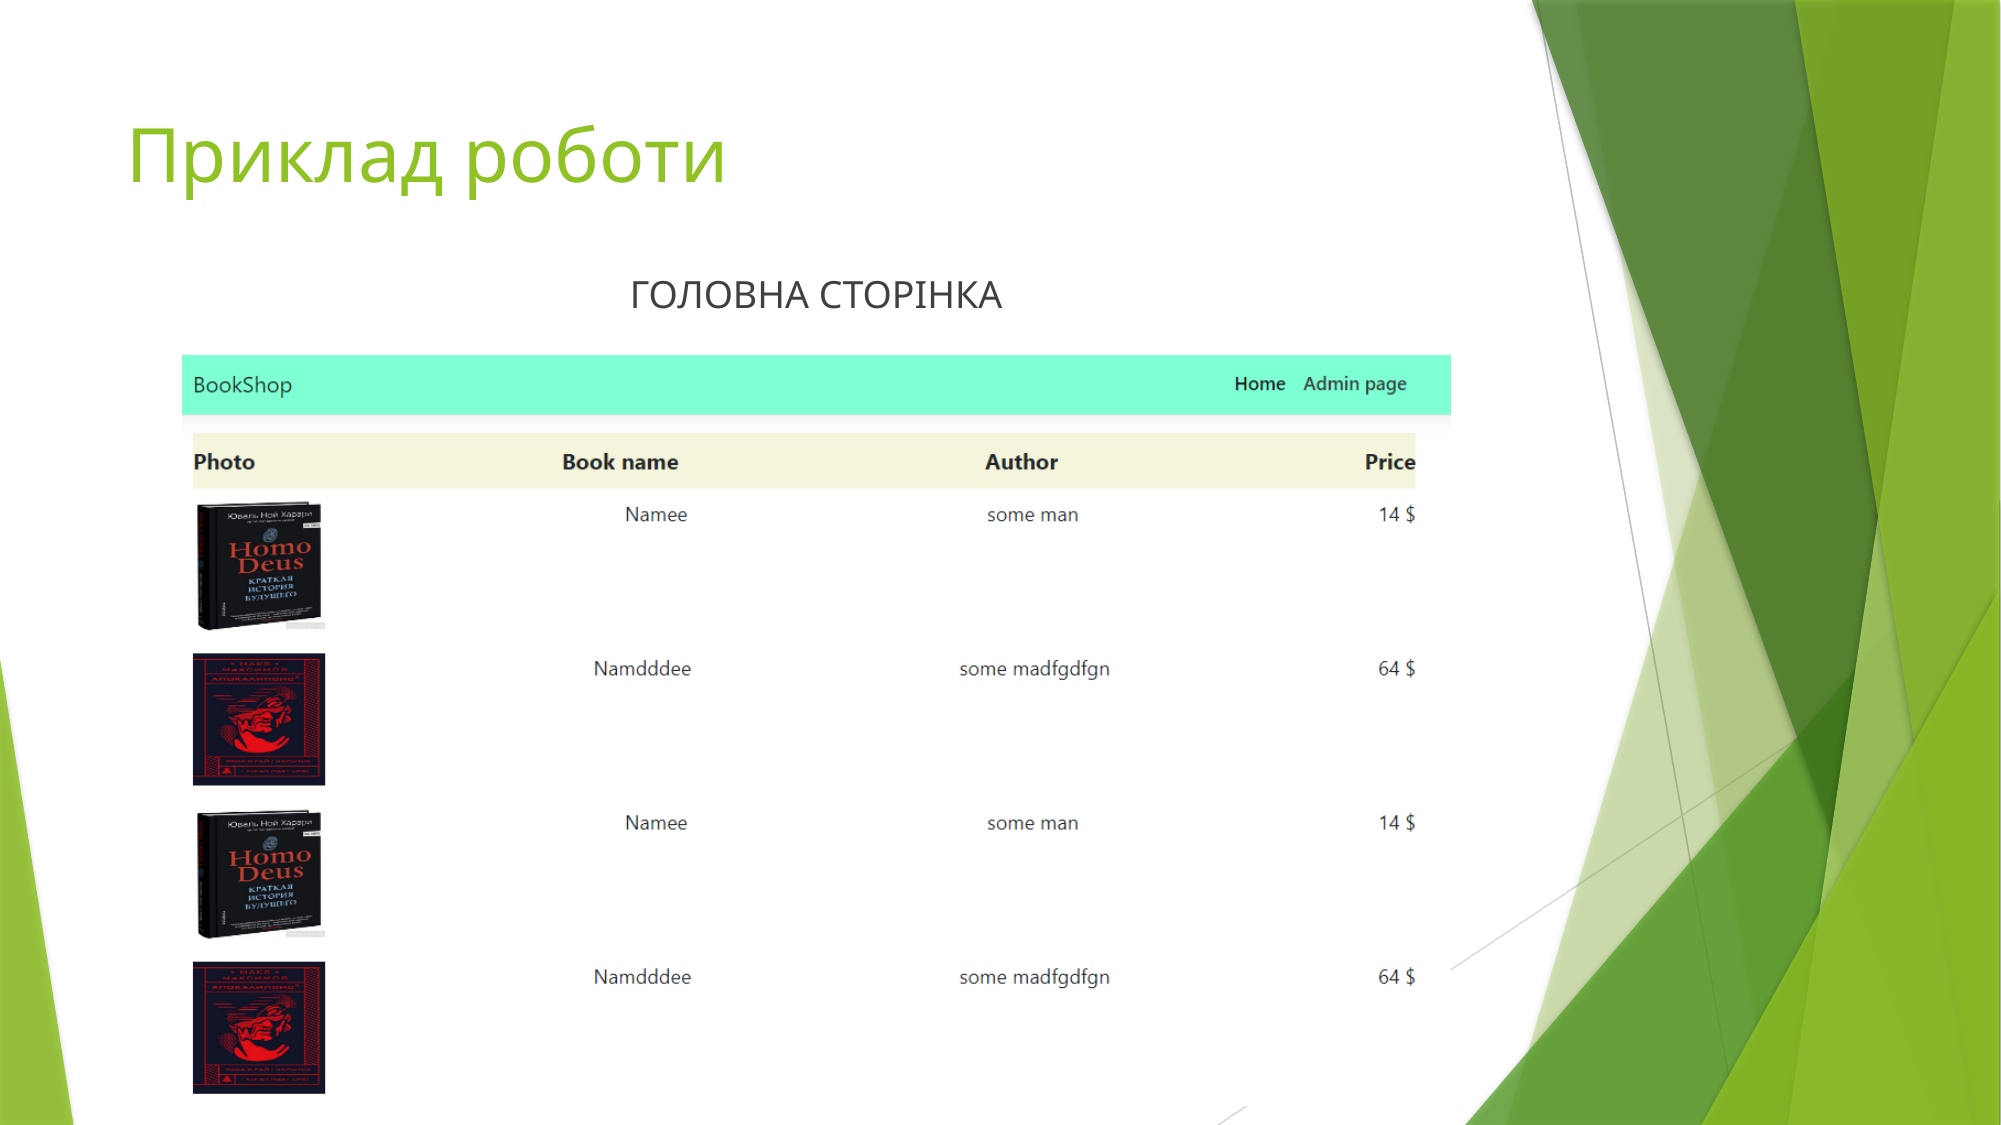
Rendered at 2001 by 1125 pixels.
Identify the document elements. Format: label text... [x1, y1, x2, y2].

list ГОЛОВНА СТОРІНКА [111, 263, 1522, 336]
title Приклад роботи [111, 99, 1522, 263]
picture [181, 354, 1451, 1107]
